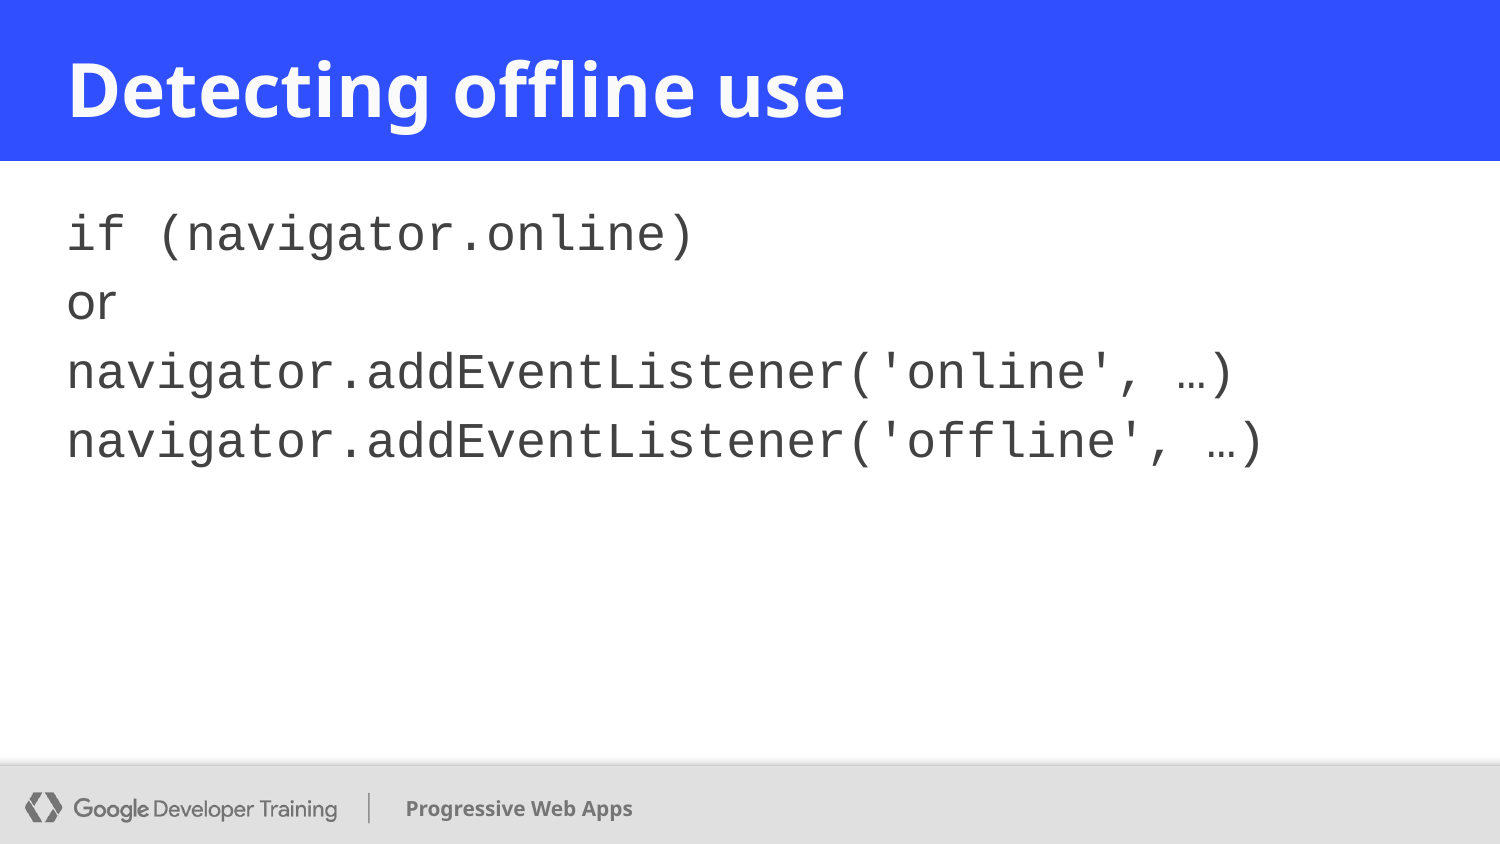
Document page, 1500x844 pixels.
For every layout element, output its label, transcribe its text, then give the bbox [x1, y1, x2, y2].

picture [0, 161, 1500, 844]
list if (navigator.online) or navigator.addEventListener('online', …) navigator.addEventListener('offline', …) [51, 176, 1449, 737]
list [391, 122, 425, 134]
title Detecting offline use [51, 27, 1449, 122]
